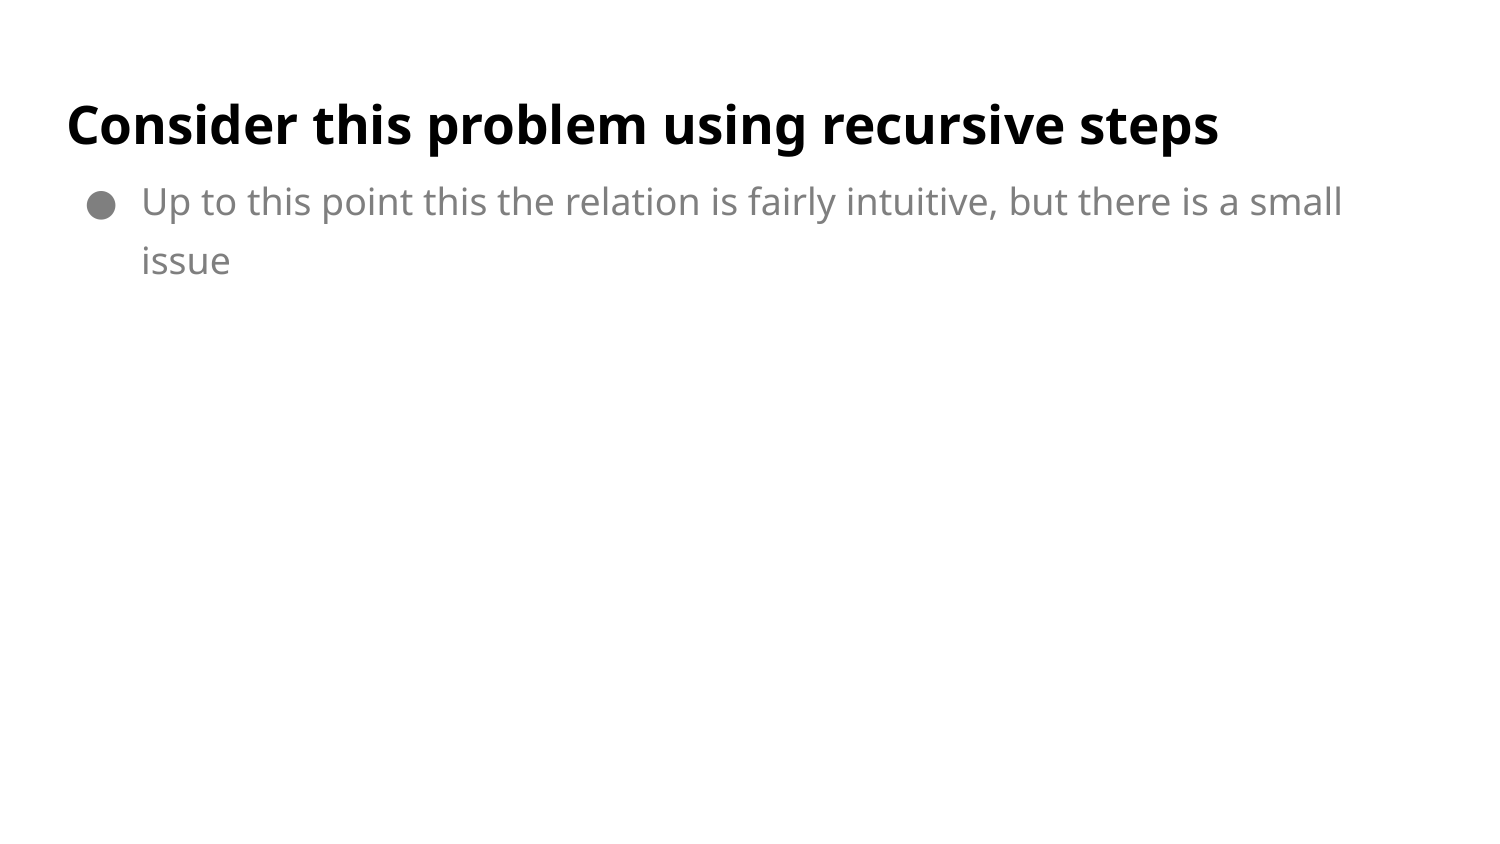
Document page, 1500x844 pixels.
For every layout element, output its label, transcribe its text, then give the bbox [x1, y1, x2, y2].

list Up to this point this the relation is fairly intuitive, but there is a small issue [51, 153, 1449, 756]
title Consider this problem using recursive steps [51, 72, 1449, 153]
